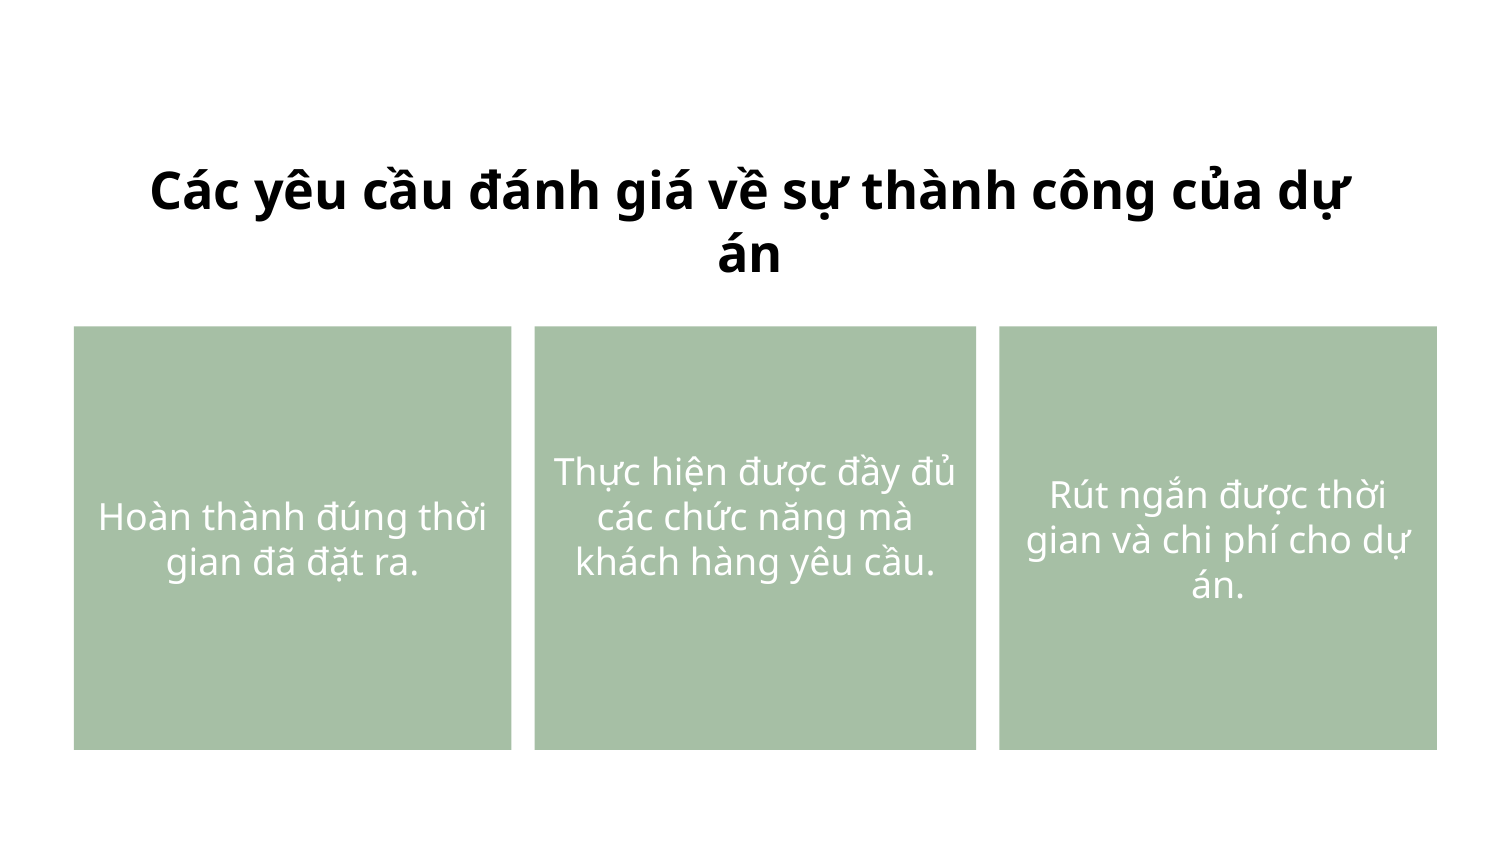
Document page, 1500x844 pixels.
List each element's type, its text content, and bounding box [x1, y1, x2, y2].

title Các yêu cầu đánh giá về sự thành công của dự án [109, 142, 1391, 248]
text_box Hoàn thành đúng thời gian đã đặt ra. [73, 326, 512, 750]
text_box Rút ngắn được thời gian và chi phí cho dự án. [999, 326, 1437, 750]
text_box Thực hiện được đầy đủ các chức năng mà khách hàng yêu cầu. [534, 326, 977, 750]
